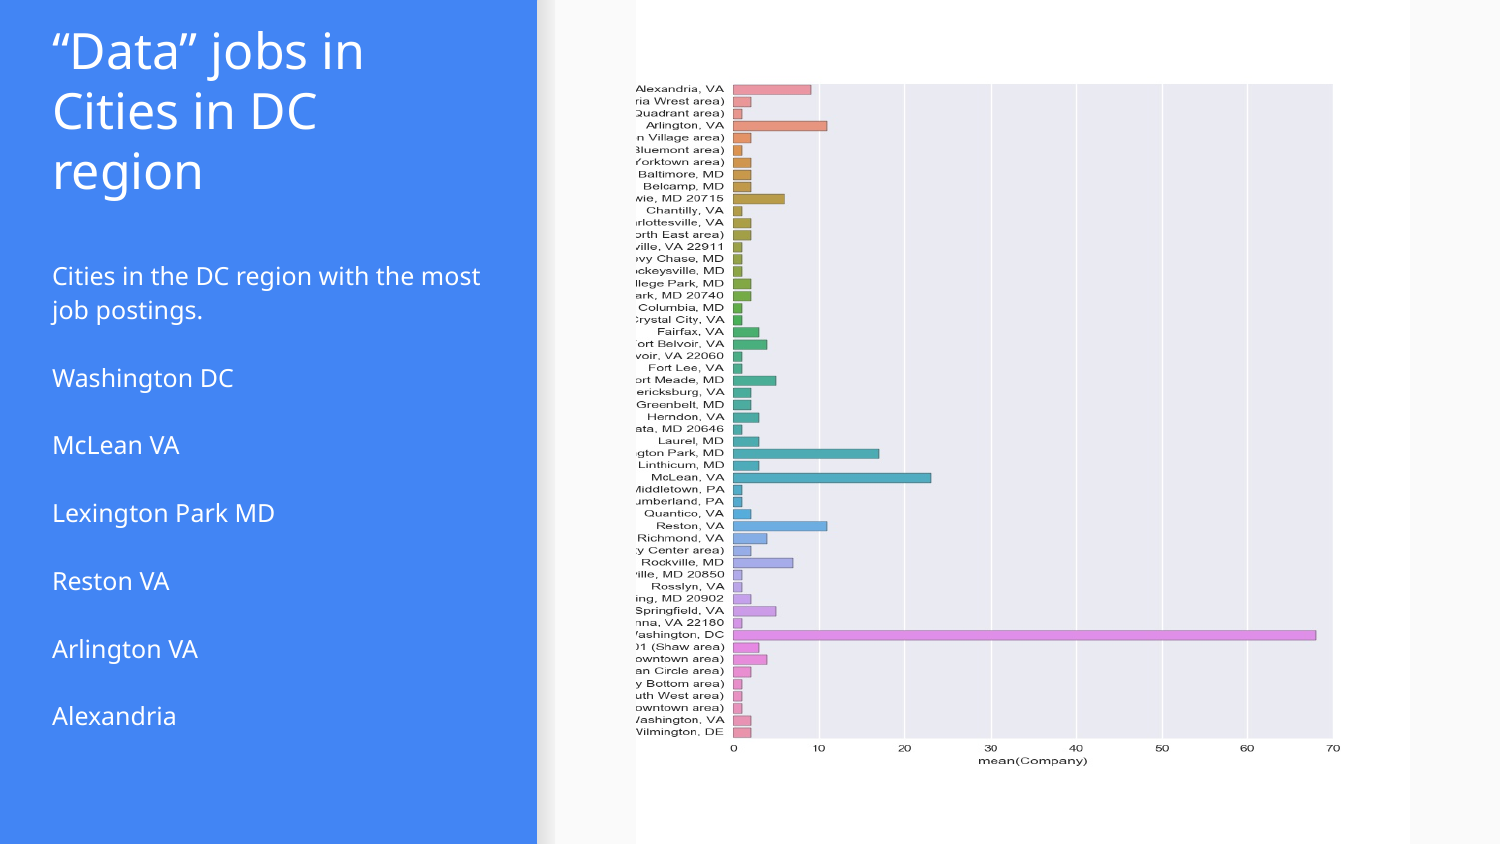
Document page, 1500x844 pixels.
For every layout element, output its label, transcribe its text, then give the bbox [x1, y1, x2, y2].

picture [635, 0, 1410, 844]
title “Data” jobs in Cities in DC region [37, 58, 498, 216]
list Cities in the DC region with the most job postings. Washington DC McLean VA Lexington Park MD Reston VA Arlington VA Alexandria [37, 240, 498, 760]
